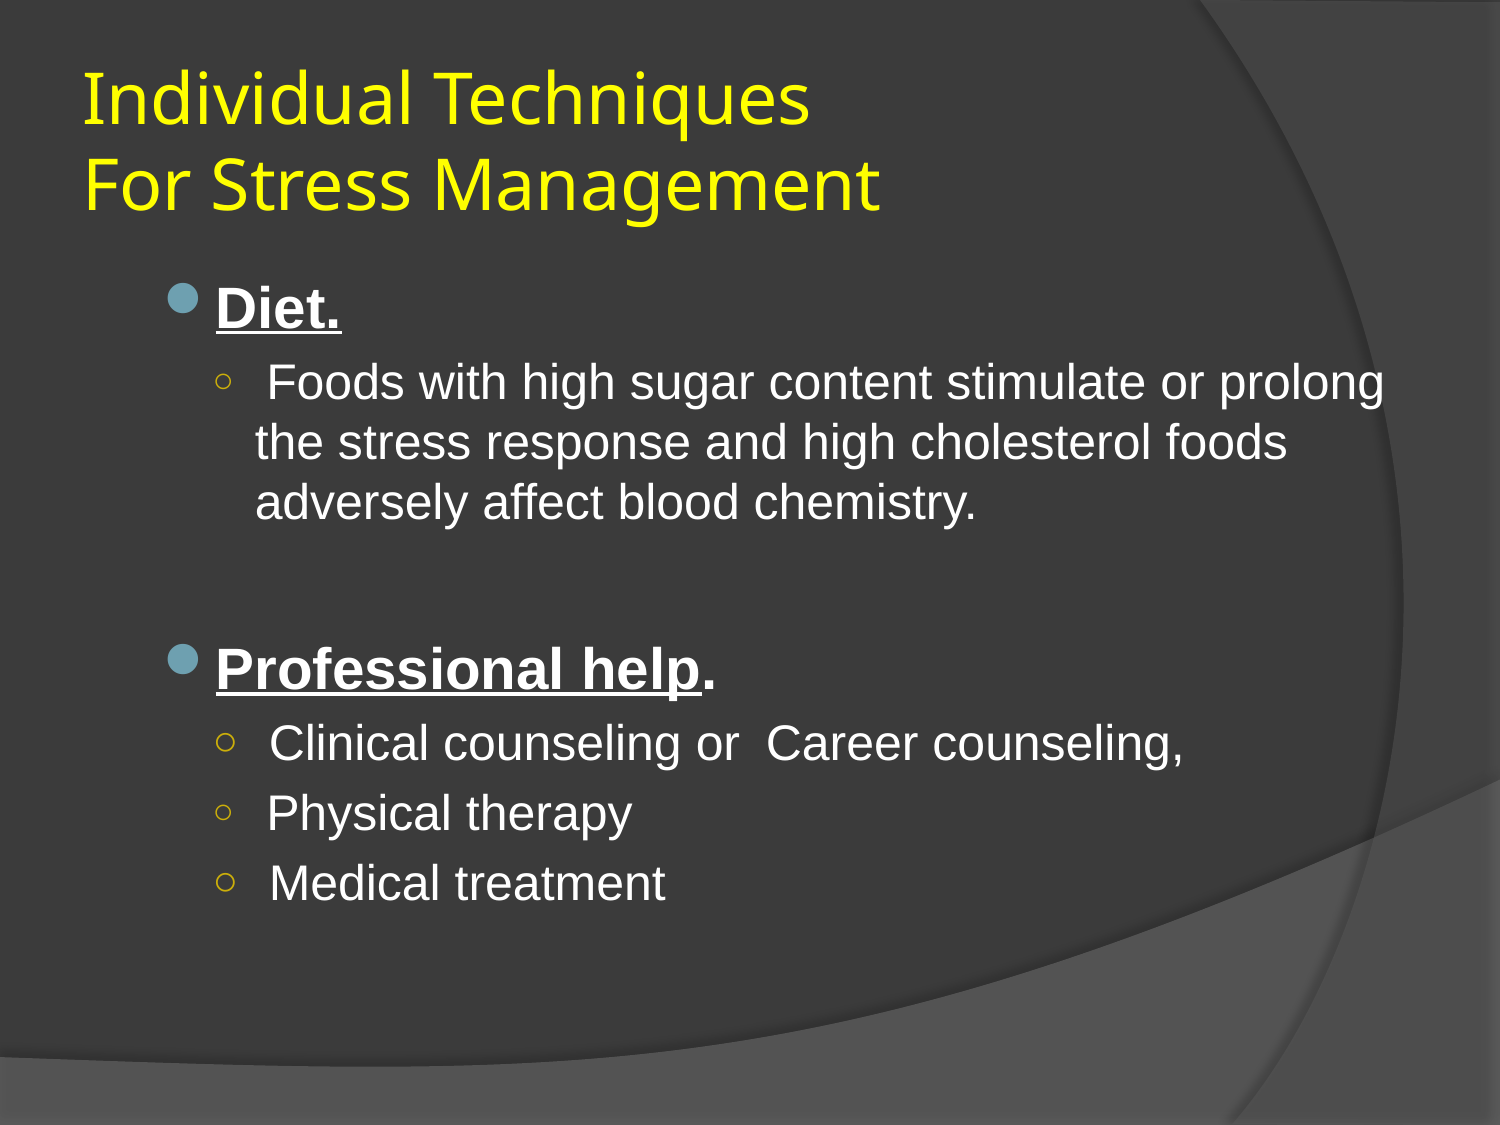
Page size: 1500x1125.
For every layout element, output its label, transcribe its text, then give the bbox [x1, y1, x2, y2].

title Individual Techniques For Stress Management [75, 45, 1300, 233]
list Diet. Foods with high sugar content stimulate or prolong the stress response and high cholesterol foods adversely affect blood chemistry. Professional help. Clinical counseling or Career counseling, Physical therapy Medical treatment [75, 262, 1450, 1125]
